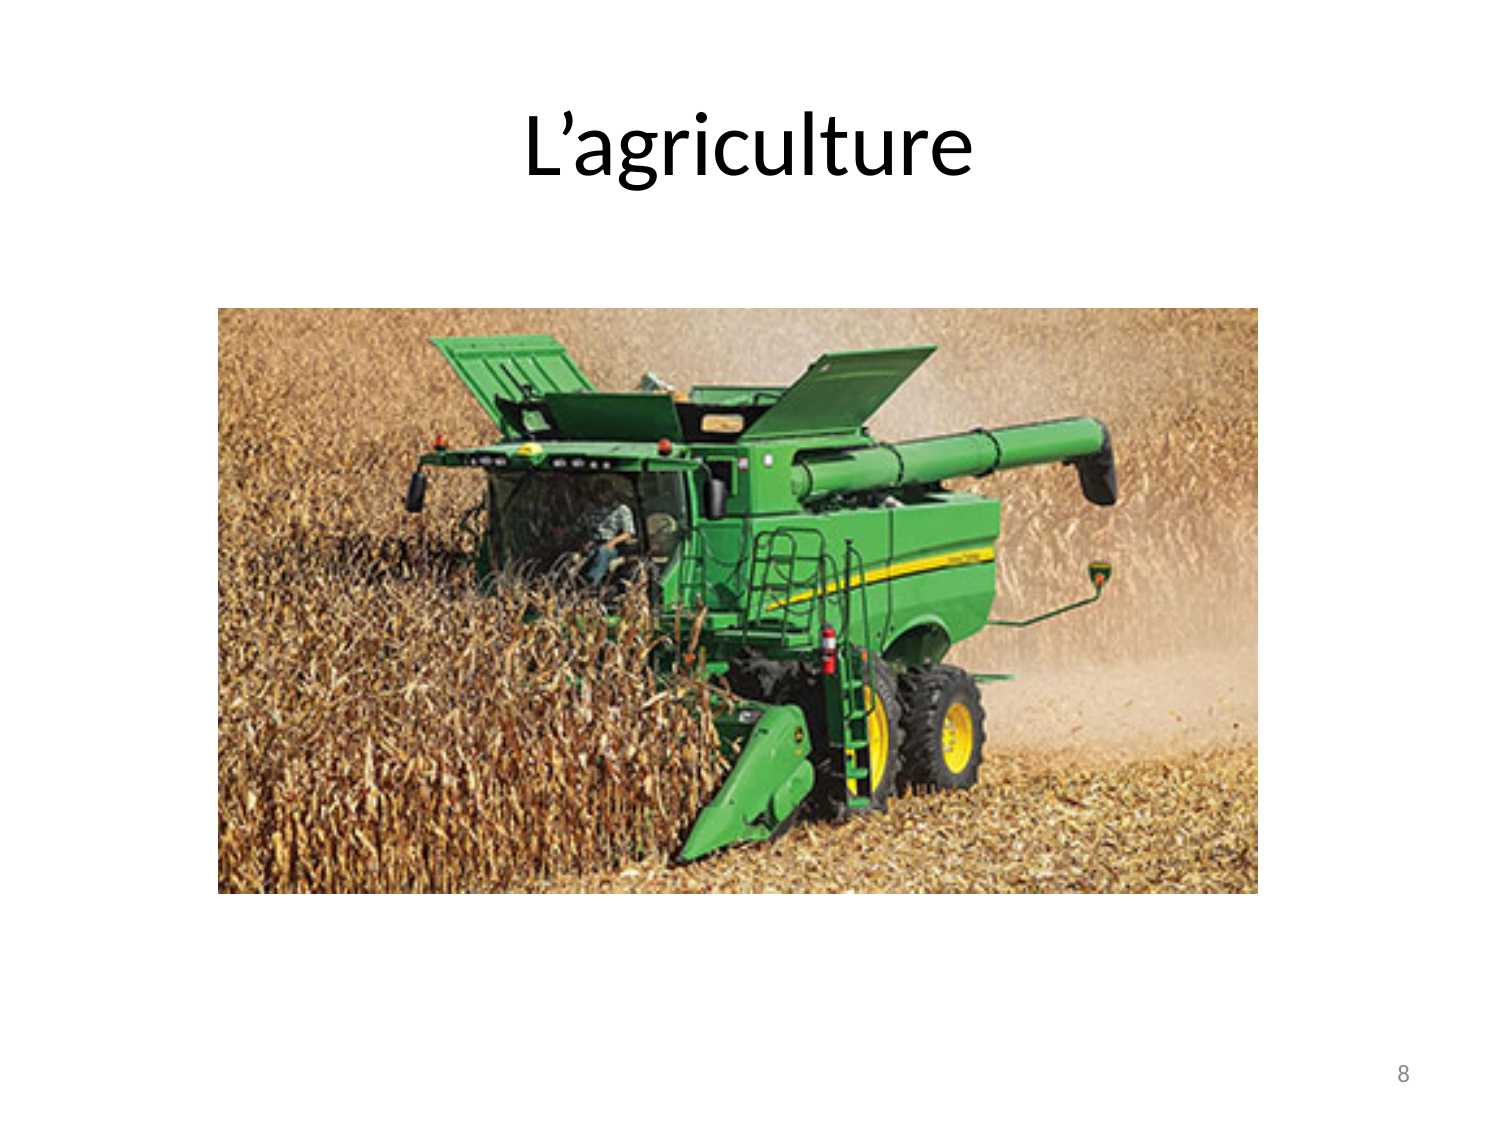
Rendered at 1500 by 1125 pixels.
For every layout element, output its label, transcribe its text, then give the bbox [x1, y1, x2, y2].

slide_number 8 [1074, 1042, 1425, 1103]
title L’agriculture [75, 45, 1425, 233]
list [218, 308, 1259, 894]
